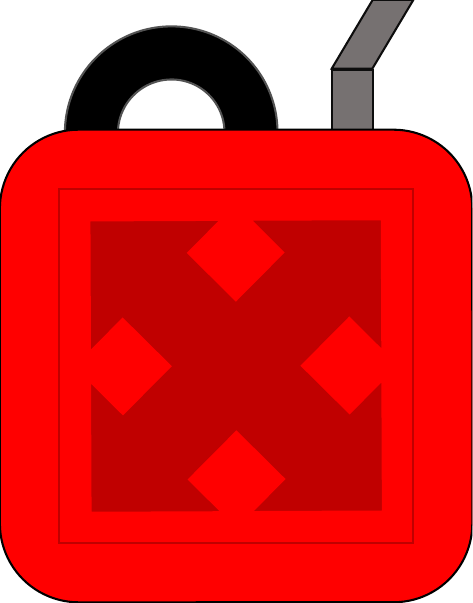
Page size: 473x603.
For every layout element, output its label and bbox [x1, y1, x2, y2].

text_box [0, 0, 473, 603]
